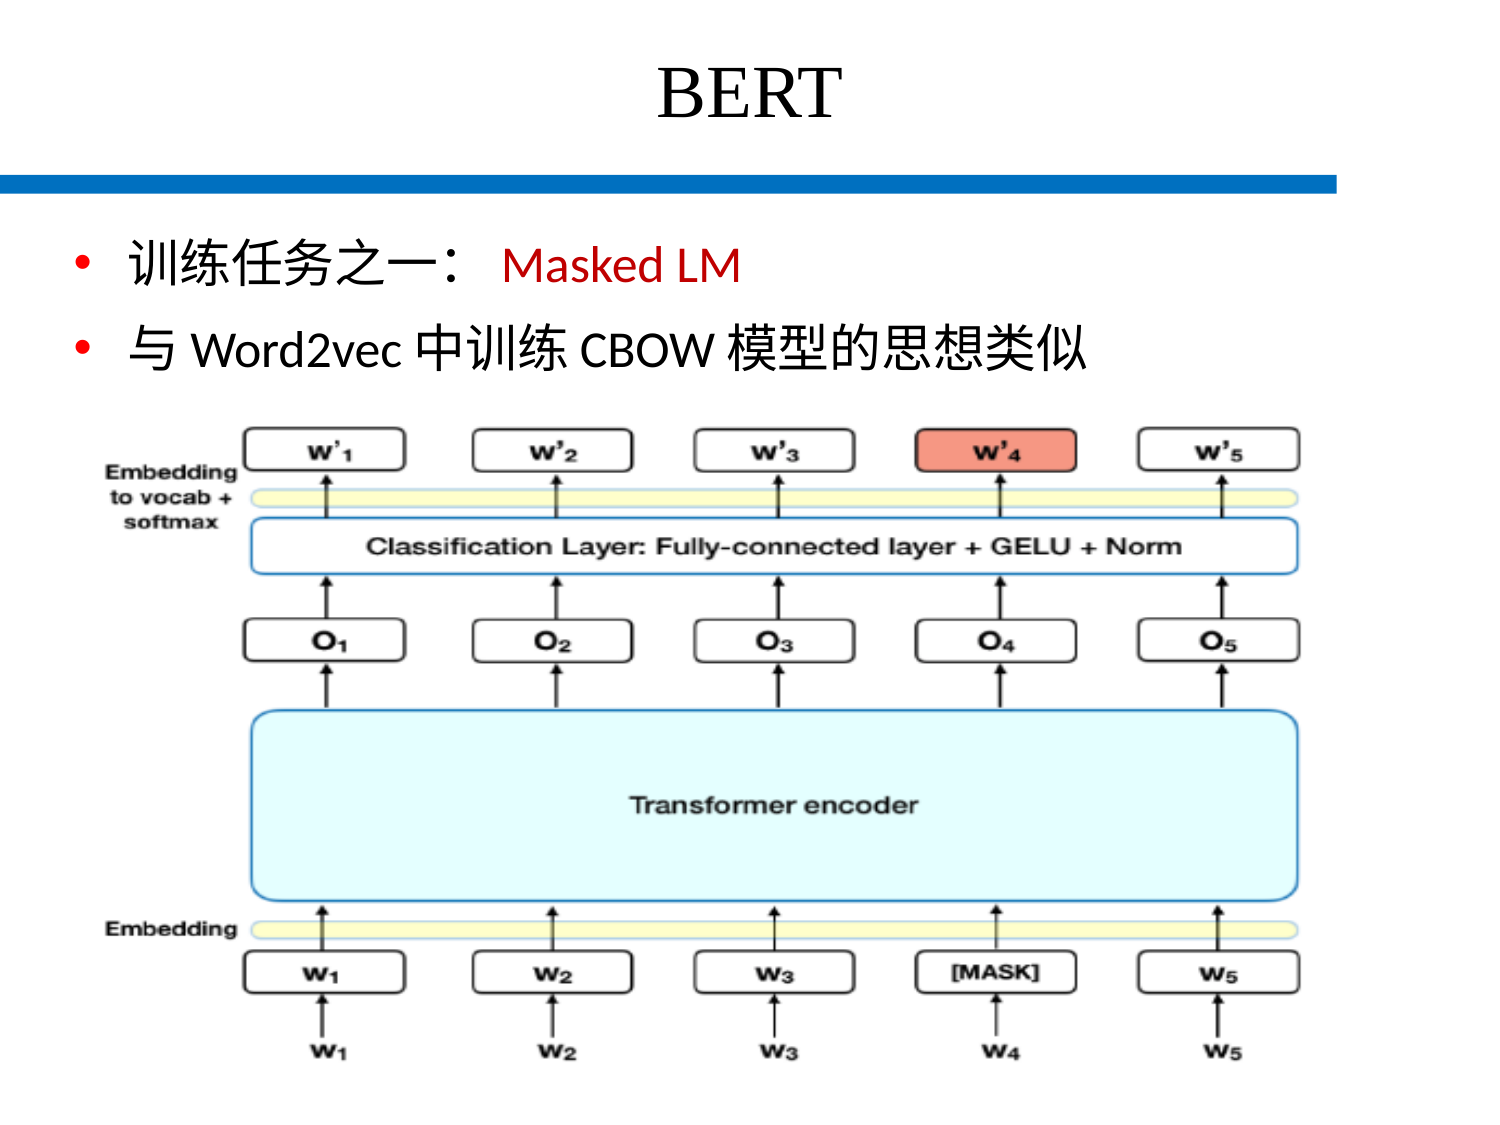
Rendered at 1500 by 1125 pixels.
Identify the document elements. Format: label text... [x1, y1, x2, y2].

list 训练任务之一：Masked LM 与Word2vec中训练CBOW模型的思想类似 [58, 210, 1454, 387]
title BERT [75, 0, 1425, 175]
picture [81, 409, 1325, 1074]
